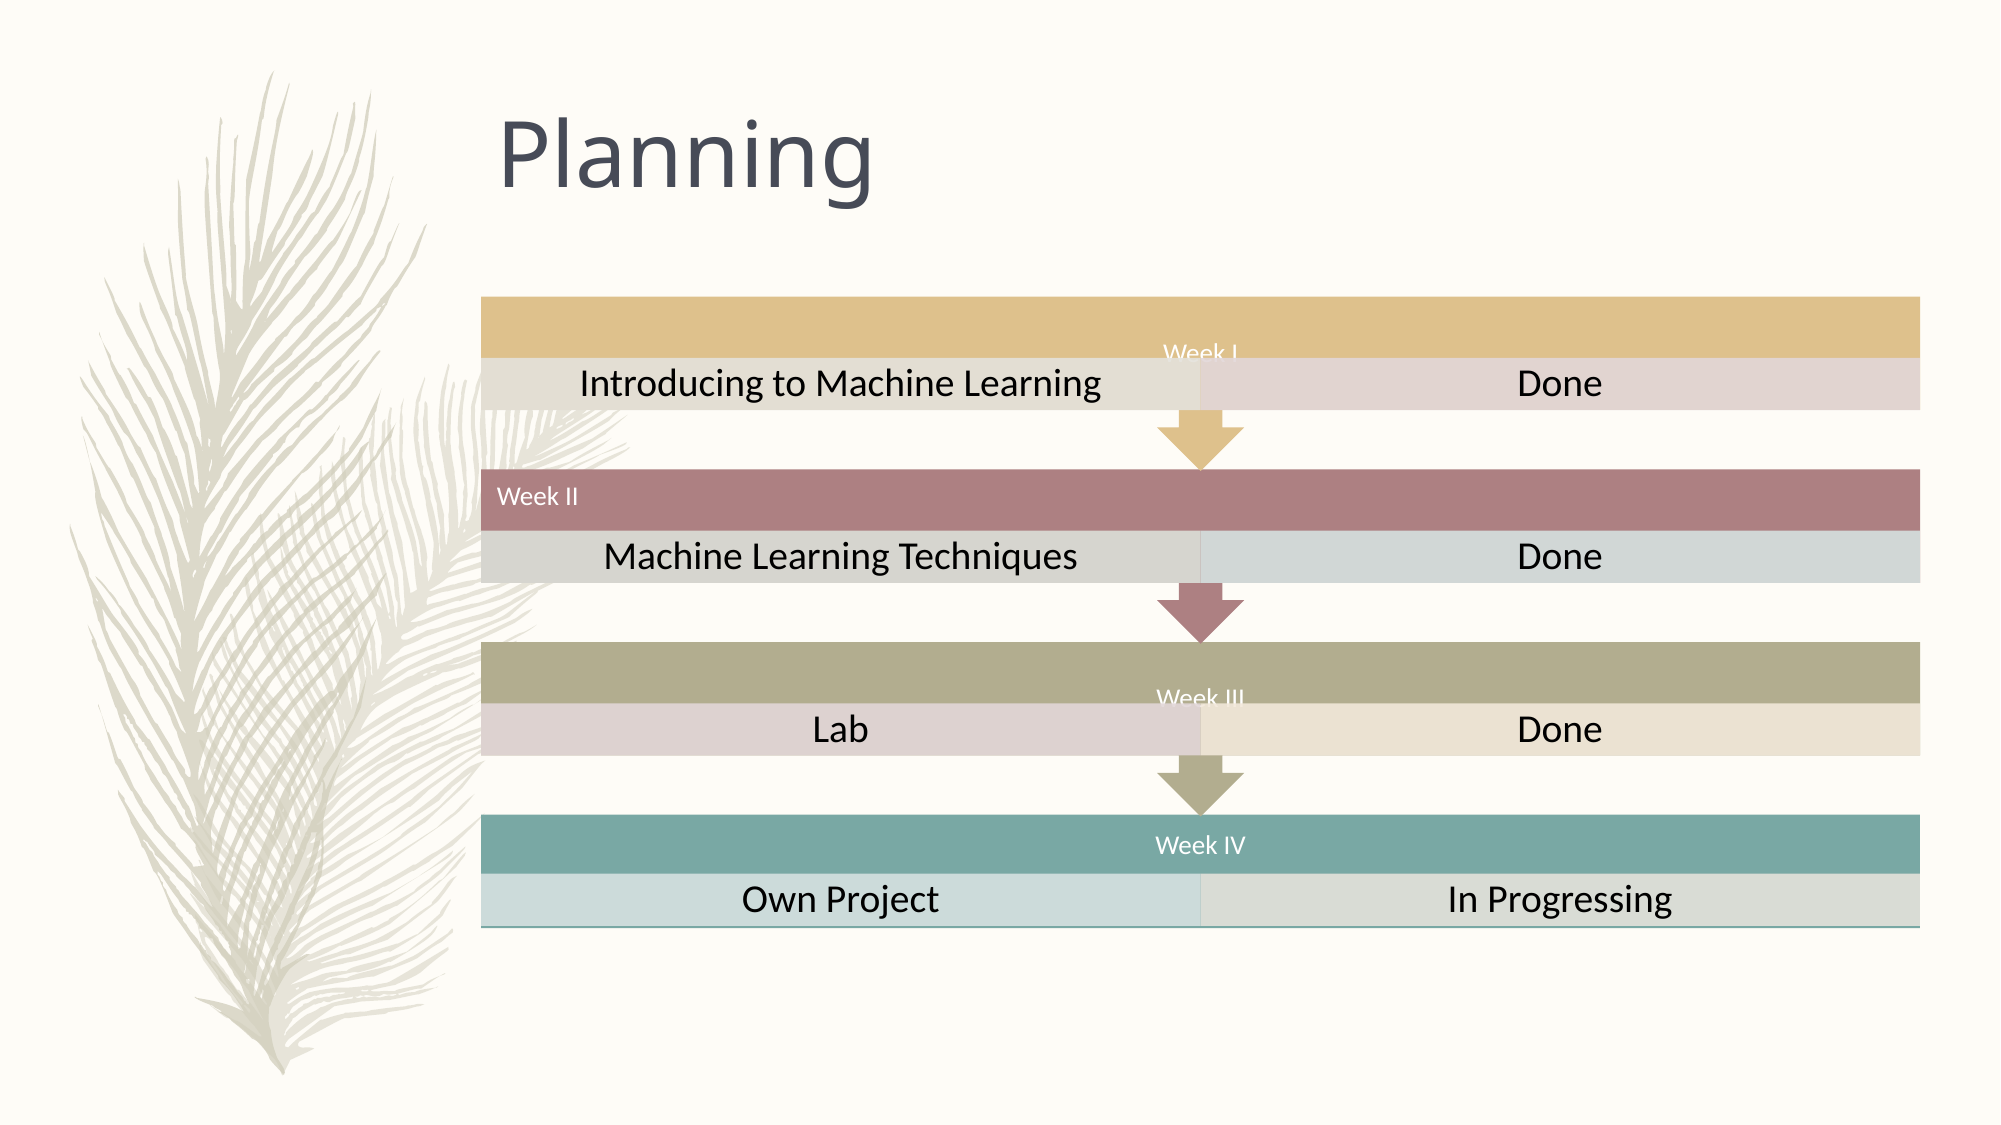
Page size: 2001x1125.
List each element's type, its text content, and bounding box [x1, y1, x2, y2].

title Planning [481, 93, 1920, 296]
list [480, 296, 1921, 929]
